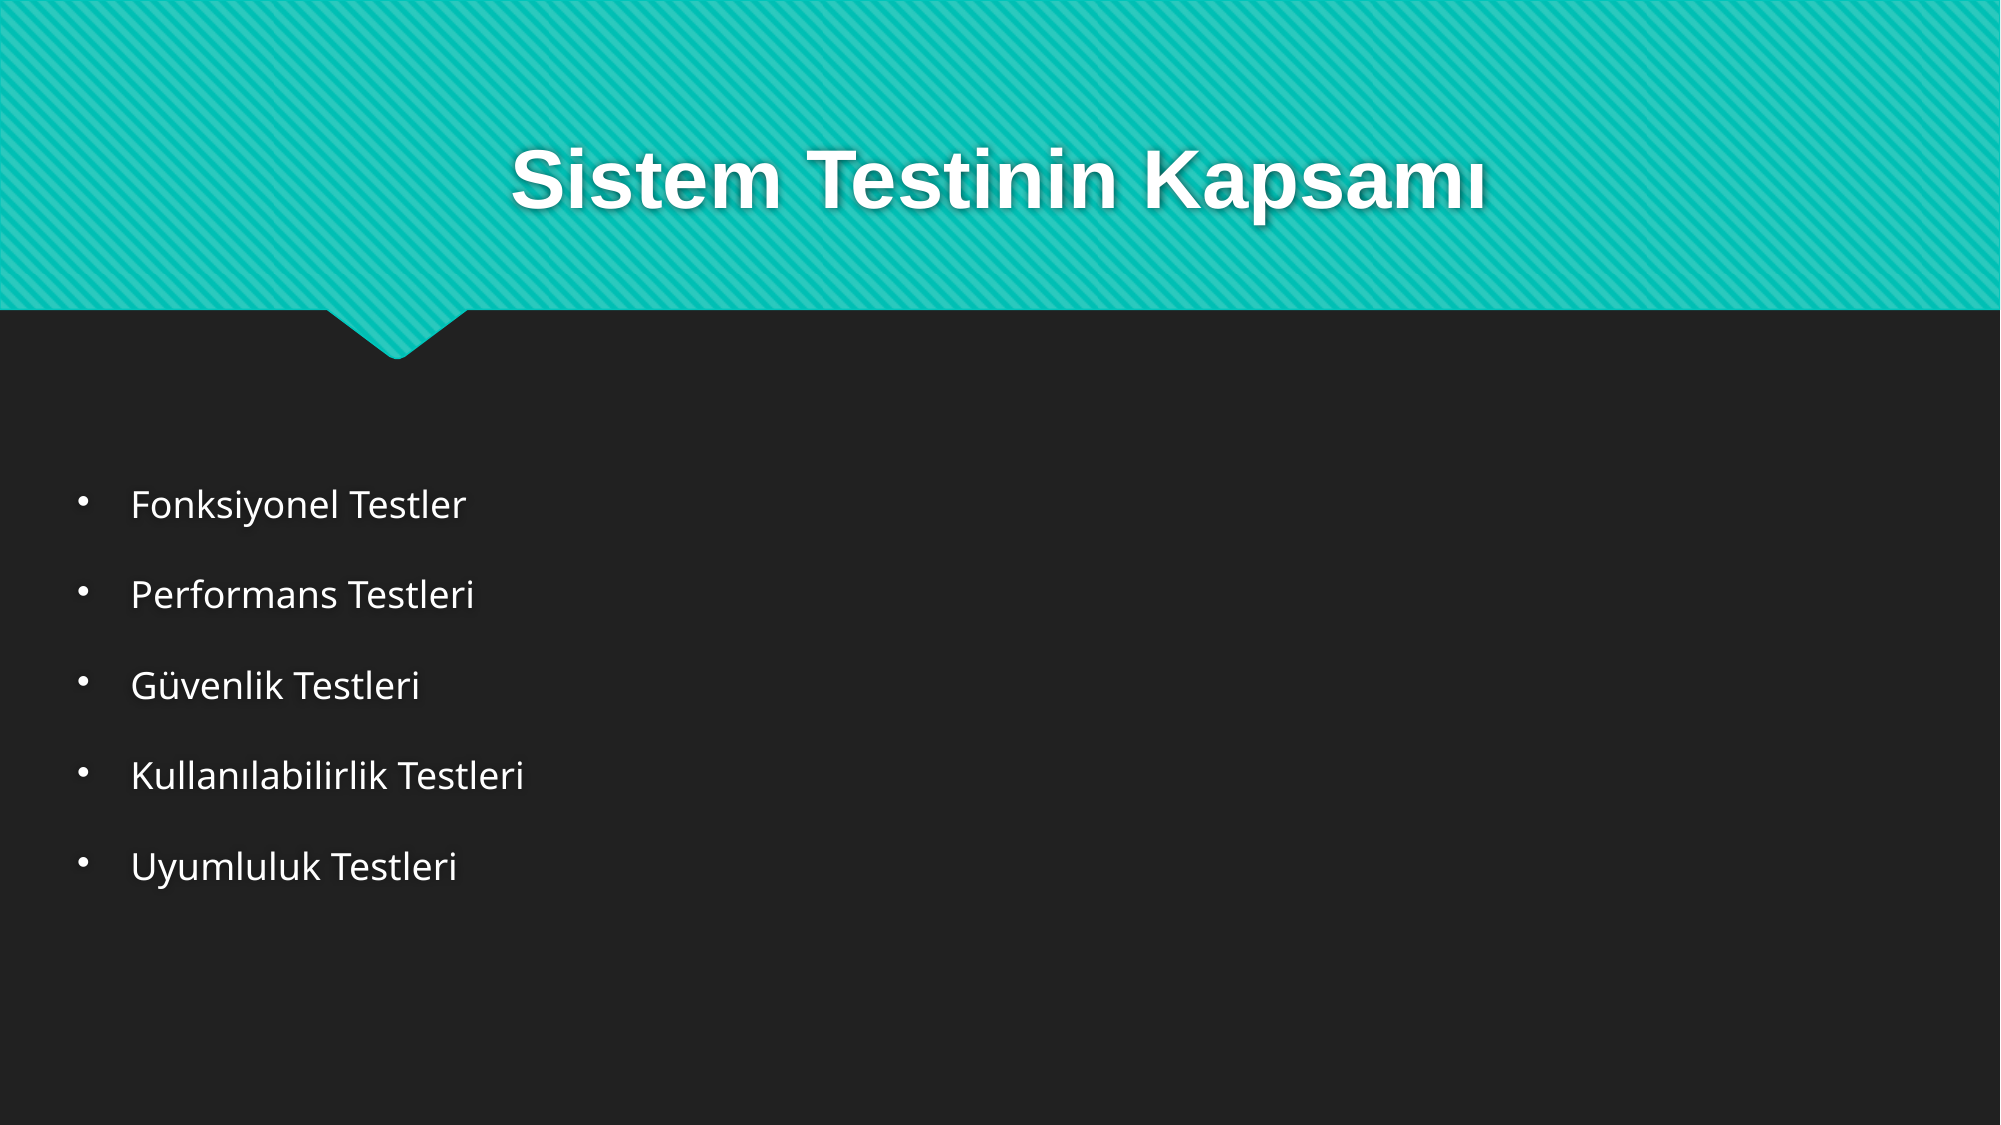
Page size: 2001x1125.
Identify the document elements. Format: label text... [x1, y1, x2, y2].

list Fonksiyonel Testler Performans Testleri Güvenlik Testleri Kullanılabilirlik Testleri Uyumluluk Testleri [59, 364, 1831, 1004]
picture [1, 1, 1999, 357]
title Sistem Testinin Kapsamı [132, 73, 1867, 233]
